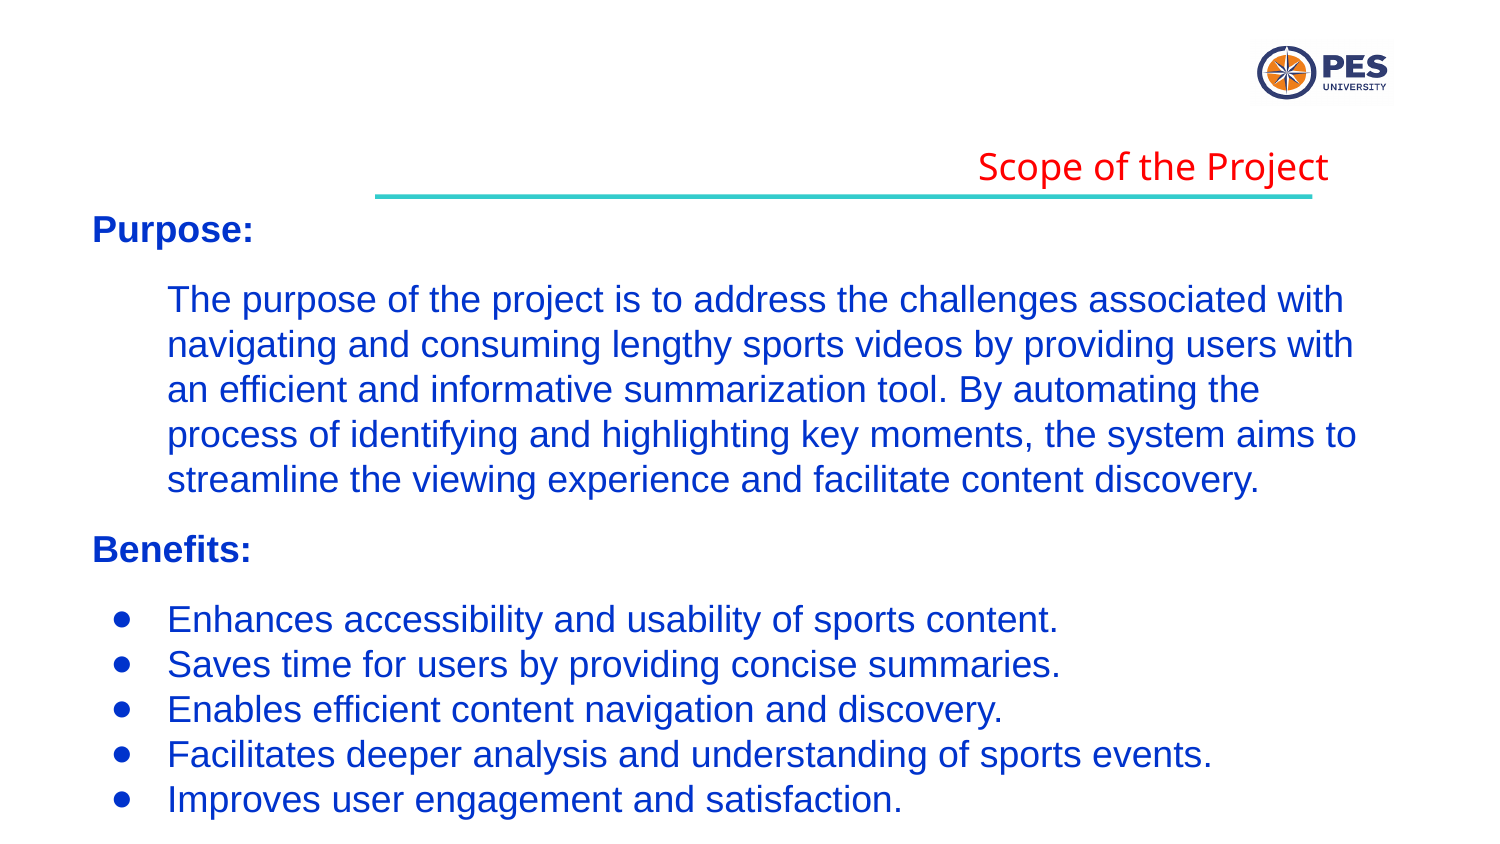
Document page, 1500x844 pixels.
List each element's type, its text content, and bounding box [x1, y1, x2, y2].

text_box Scope of the Project [543, 137, 1341, 194]
picture [1250, 39, 1394, 106]
text_box Purpose: The purpose of the project is to address the challenges associated with navigating and consuming lengthy sports videos by providing users with an efficient and informative summarization tool. By automating the process of identifying and highlighting key moments, the system aims to streamline the viewing experience and facilitate content discovery. Benefits: Enhances accessibility and usability of sports content. Saves time for users by providing concise summaries. Enables efficient content navigation and discovery. Facilitates deeper analysis and understanding of sports events. Improves user engagement and satisfaction. [80, 199, 1403, 810]
text_box [375, 194, 1313, 199]
